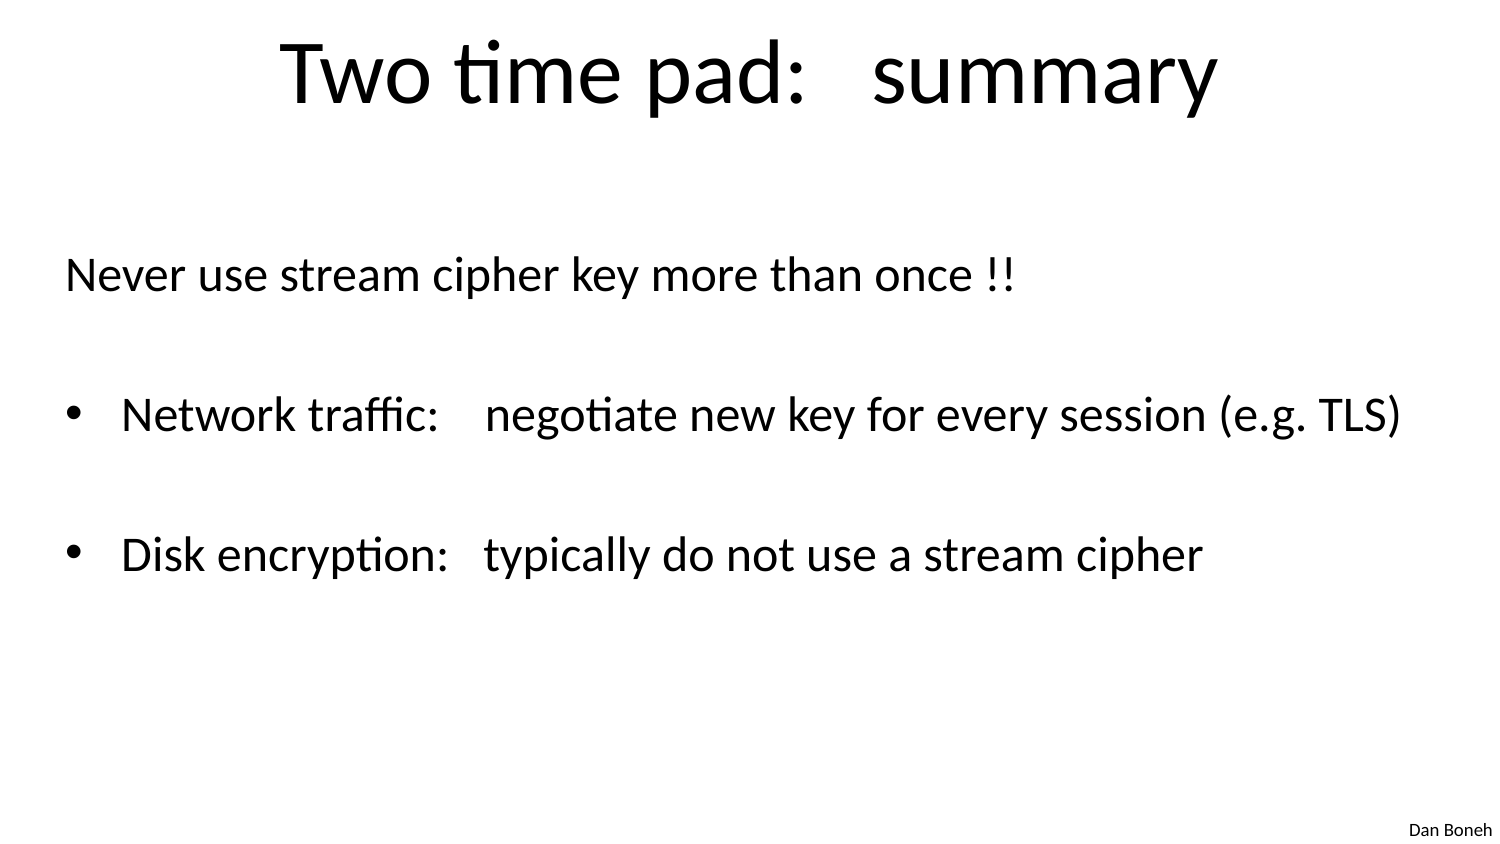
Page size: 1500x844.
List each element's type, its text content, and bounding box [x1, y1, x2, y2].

title Two time pad: summary [75, 0, 1425, 138]
list Never use stream cipher key more than once !! Network traffic: negotiate new key for every session (e.g. TLS) Disk encryption: typically do not use a stream cipher [50, 234, 1463, 672]
